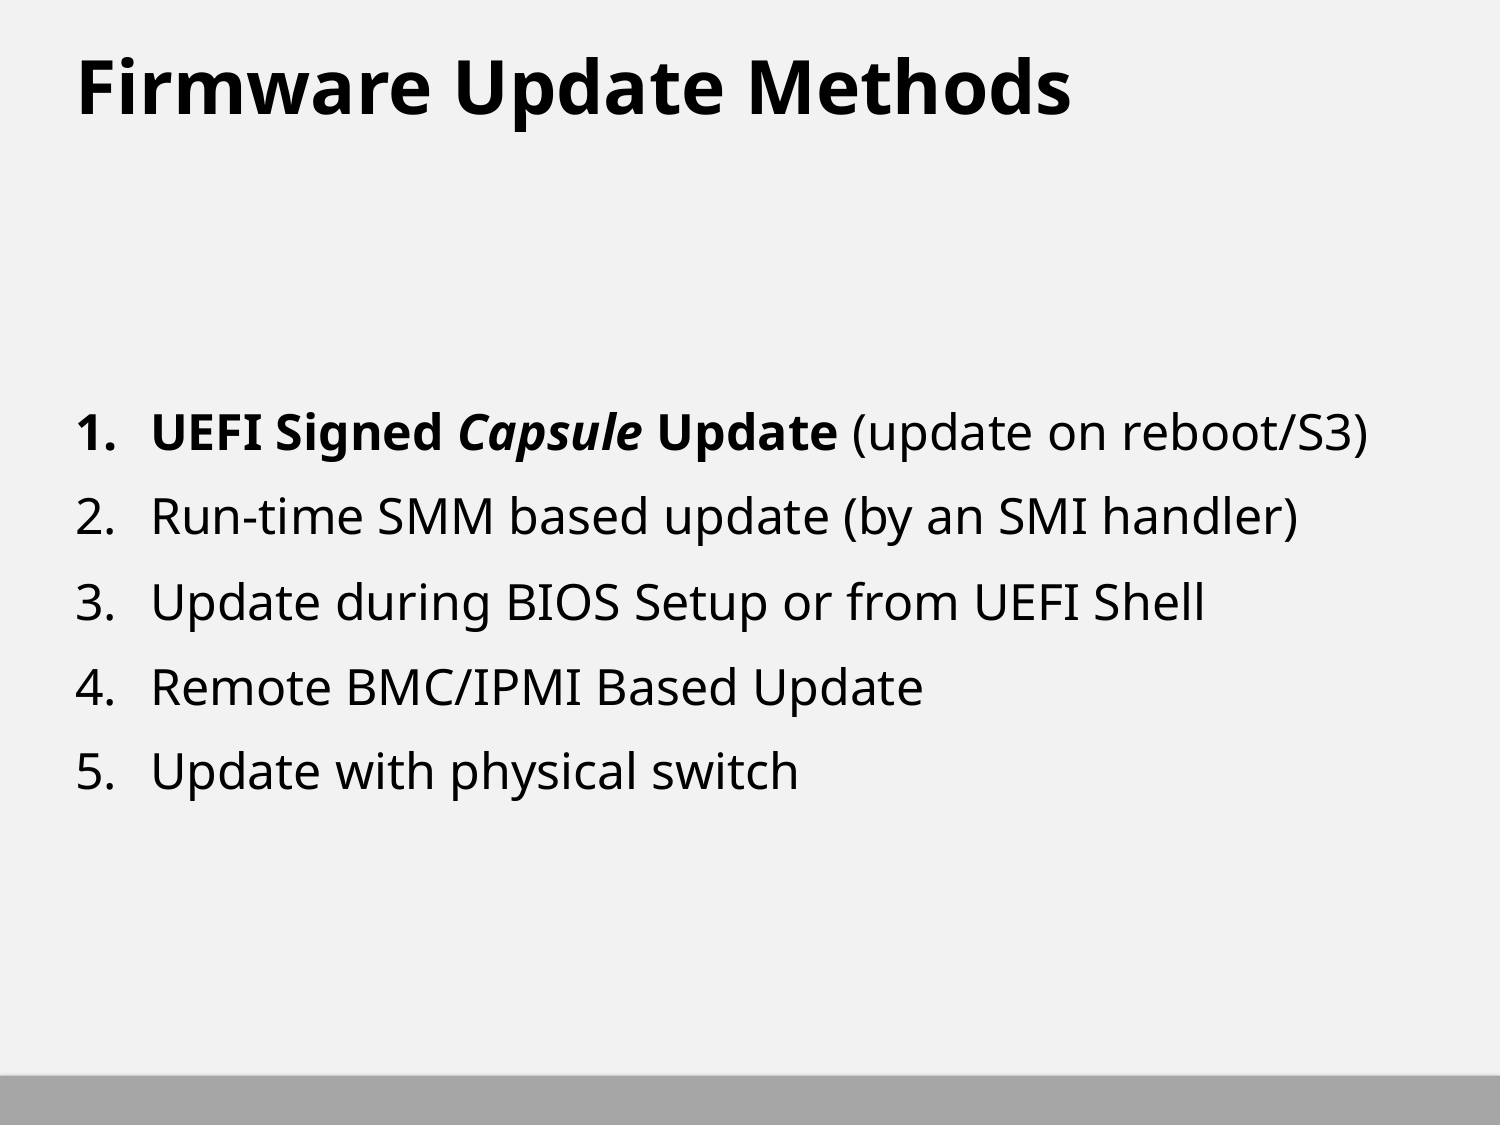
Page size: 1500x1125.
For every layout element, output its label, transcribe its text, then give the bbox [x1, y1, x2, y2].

list UEFI Signed Capsule Update (update on reboot/S3) Run-time SMM based update (by an SMI handler) Update during BIOS Setup or from UEFI Shell Remote BMC/IPMI Based Update Update with physical switch [75, 399, 1425, 1075]
title Firmware Update Methods [75, 40, 1425, 203]
